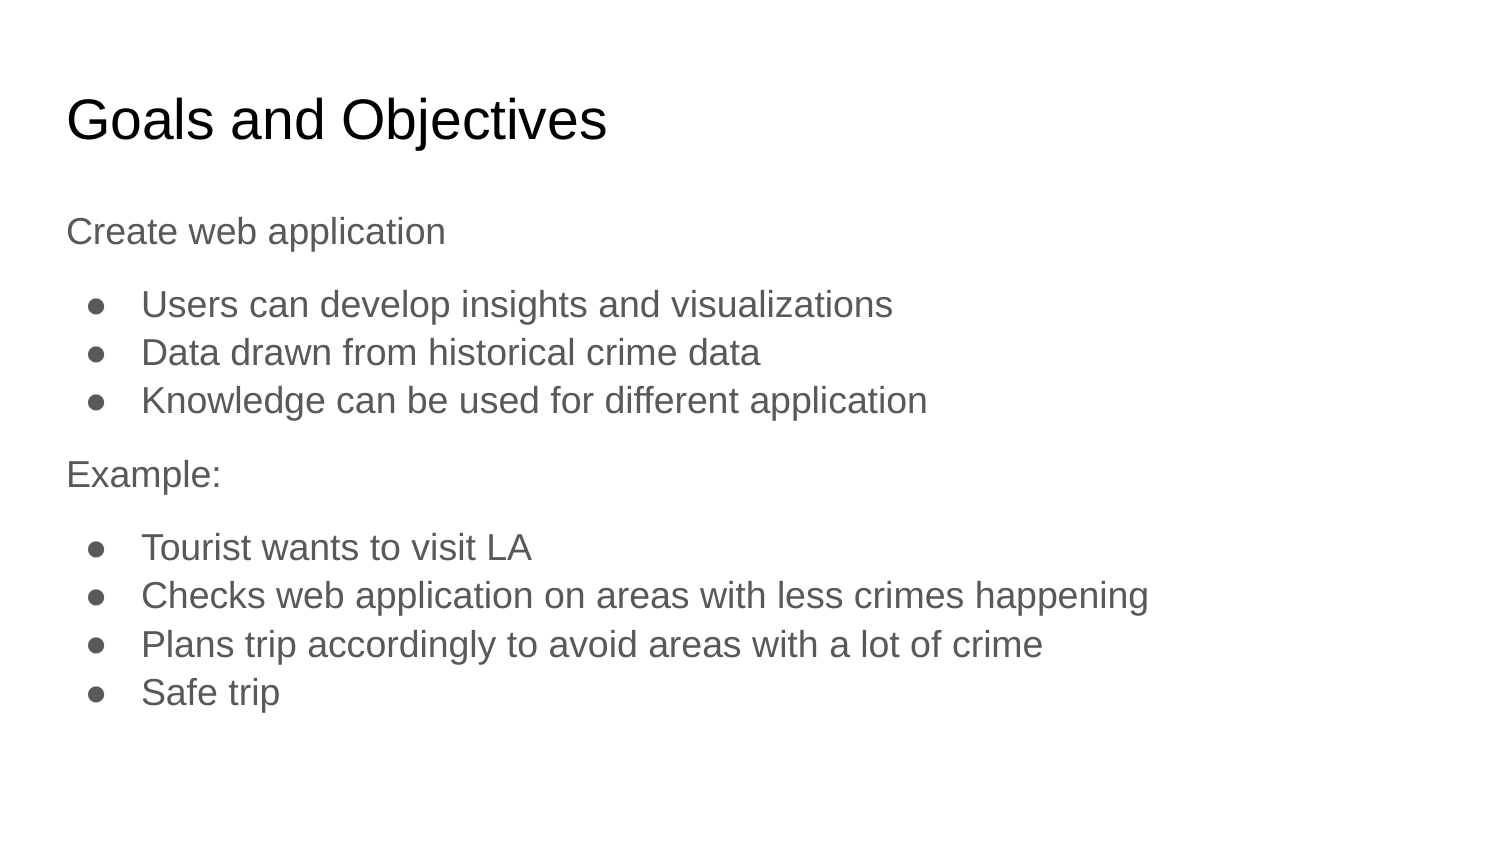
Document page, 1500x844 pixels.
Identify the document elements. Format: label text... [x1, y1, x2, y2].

title Goals and Objectives [51, 72, 1449, 167]
list Create web application Users can develop insights and visualizations Data drawn from historical crime data Knowledge can be used for different application Example: Tourist wants to visit LA Checks web application on areas with less crimes happening Plans trip accordingly to avoid areas with a lot of crime Safe trip [51, 189, 1449, 750]
